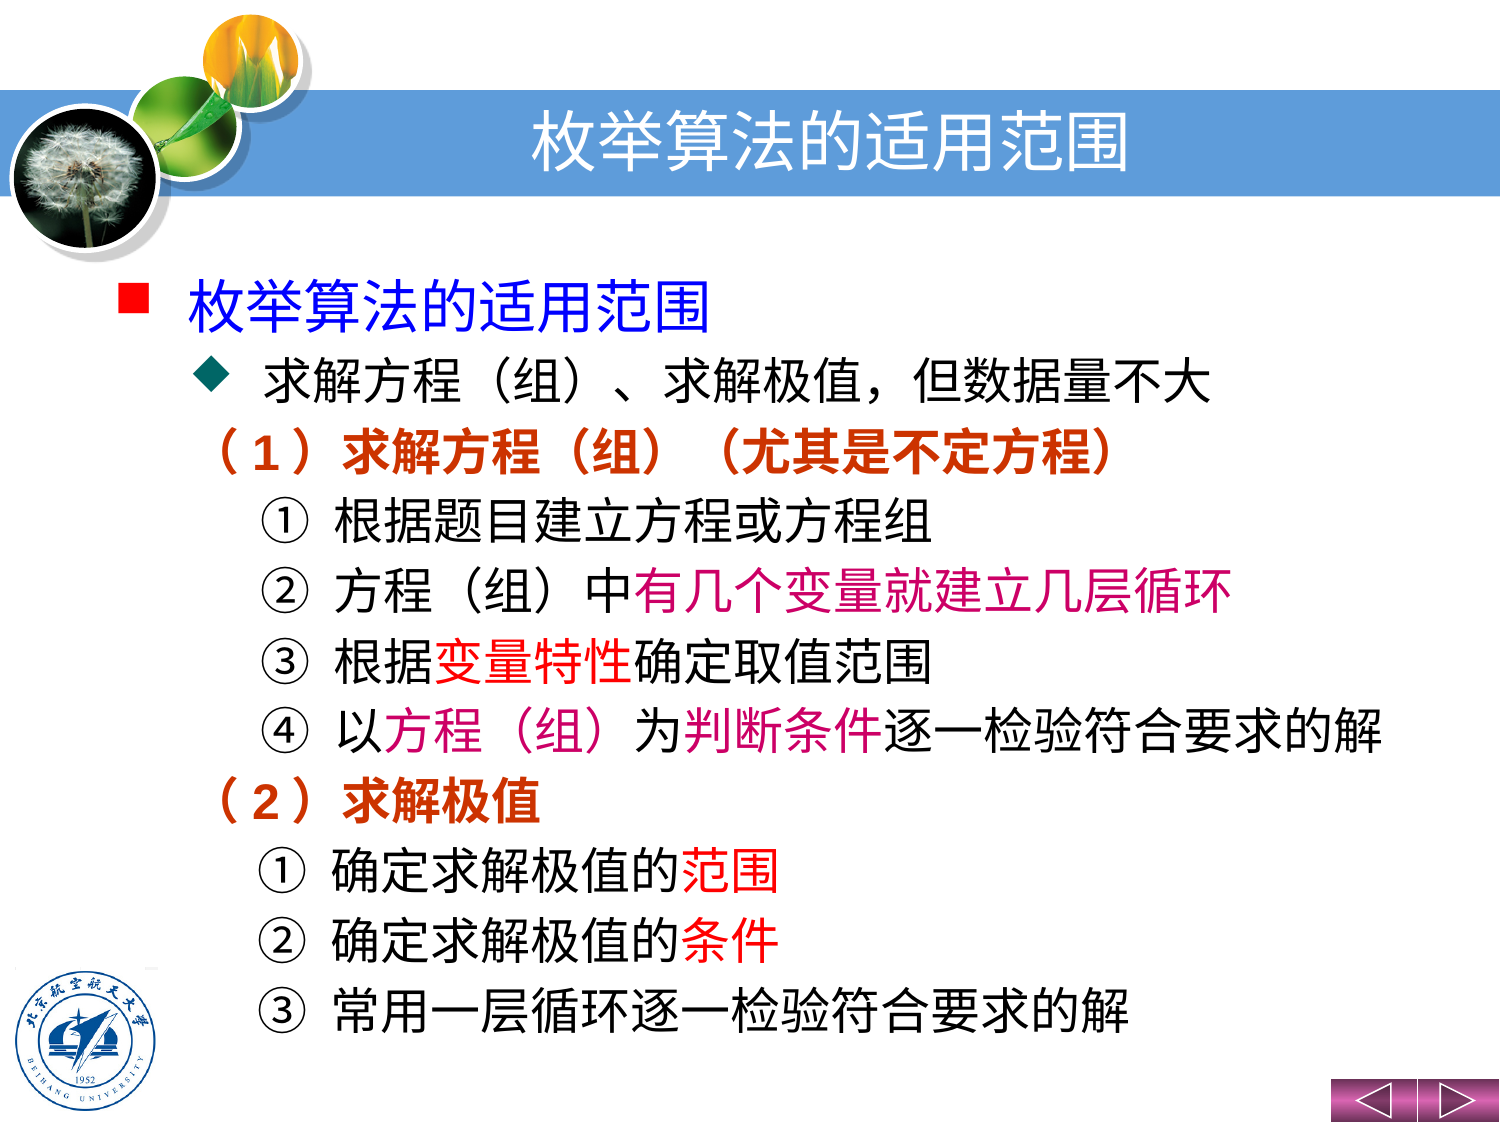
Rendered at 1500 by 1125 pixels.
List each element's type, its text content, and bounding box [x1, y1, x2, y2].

list 枚举算法的适用范围 求解方程（组）、求解极值，但数据量不大 （1）求解方程（组）（尤其是不定方程） ① 根据题目建立方程或方程组 ② 方程（组）中有几个变量就建立几层循环 ③ 根据变量特性确定取值范围 ④ 以方程（组）为判断条件逐一检验符合要求的解 （2）求解极值 ① 确定求解极值的范围 ② 确定求解极值的条件 ③ 常用一层循环逐一检验符合要求的解 [99, 262, 1500, 1075]
title 枚举算法的适用范围 [337, 99, 1325, 180]
slide_number [1324, 1022, 1500, 1088]
picture [13, 108, 156, 248]
picture [12, 967, 158, 1113]
picture [132, 14, 299, 177]
